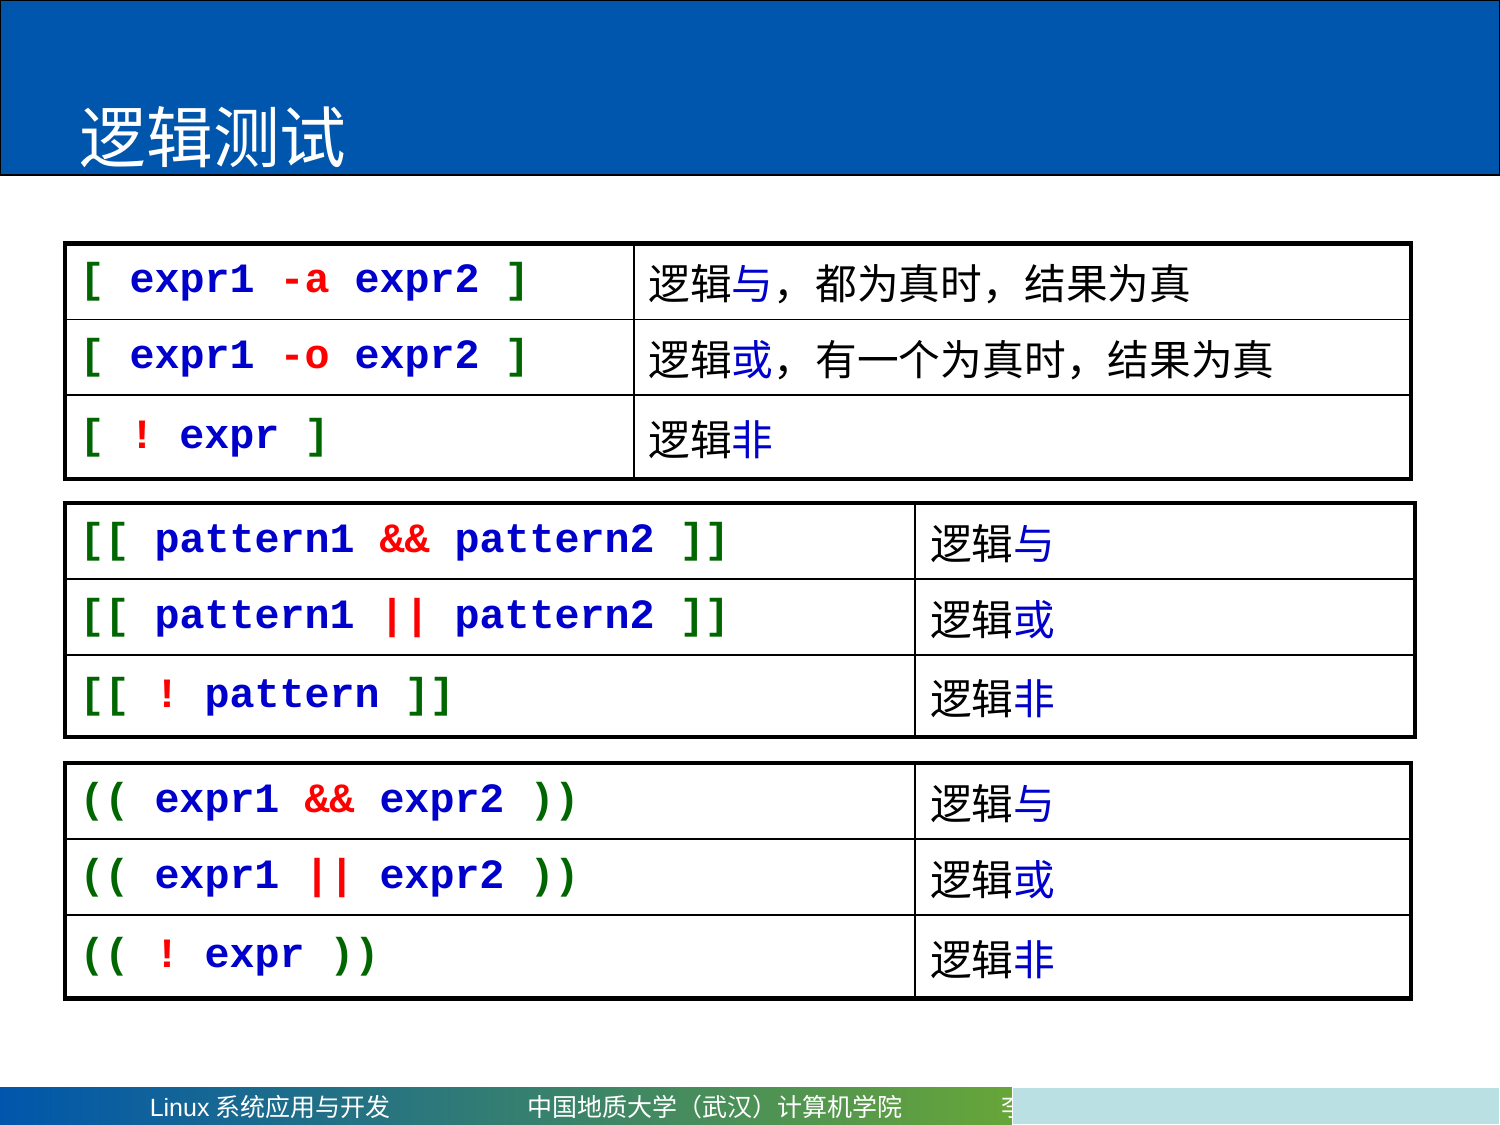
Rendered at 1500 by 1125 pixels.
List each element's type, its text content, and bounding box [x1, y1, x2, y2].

table_cell [ expr1 -o expr2 ] [67, 320, 633, 394]
table_cell 逻辑非 [916, 916, 1409, 996]
table_cell (( expr1 || expr2 )) [67, 840, 914, 914]
table_cell 逻辑非 [916, 656, 1413, 735]
table_cell [ ! expr ] [67, 396, 633, 477]
table_cell 逻辑或 [916, 840, 1409, 914]
table_cell (( ! expr )) [67, 916, 914, 996]
table_cell 逻辑非 [635, 396, 1409, 477]
table_header [ expr1 -a expr2 ] [67, 246, 633, 319]
table_header [[ pattern1 && pattern2 ]] [67, 505, 914, 578]
table_cell 逻辑或 [916, 580, 1413, 654]
table_header 逻辑与，都为真时，结果为真 [635, 246, 1409, 319]
table_cell [[ ! pattern ]] [67, 656, 914, 735]
table_cell 逻辑或，有一个为真时，结果为真 [635, 320, 1409, 394]
table_header 逻辑与 [916, 505, 1413, 578]
title 逻辑测试 [64, 42, 1415, 230]
table_cell [[ pattern1 || pattern2 ]] [67, 580, 914, 654]
table_header (( expr1 && expr2 )) [67, 765, 914, 838]
table_header 逻辑与 [916, 765, 1409, 838]
